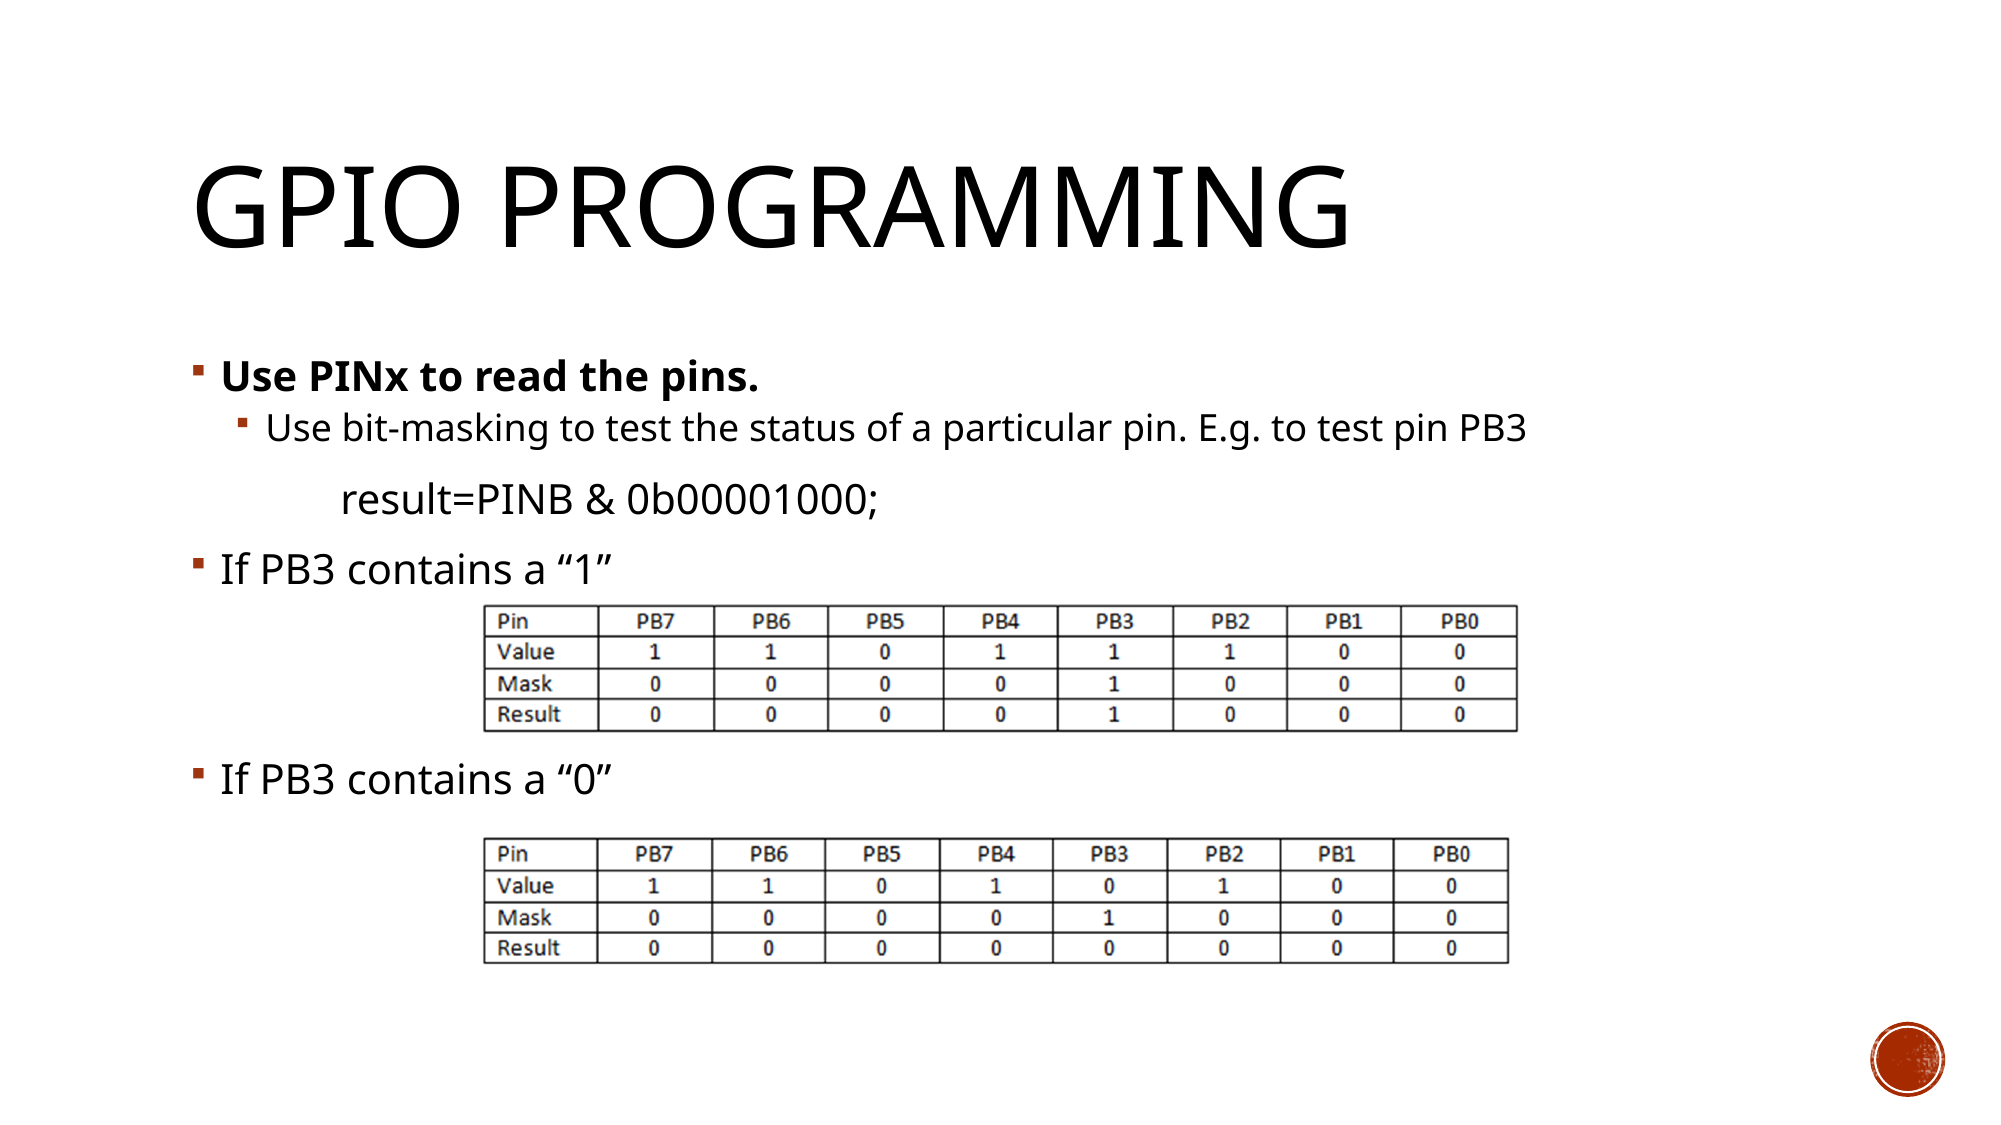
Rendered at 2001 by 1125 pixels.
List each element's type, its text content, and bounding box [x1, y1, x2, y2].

picture [480, 835, 1525, 981]
picture [479, 600, 1525, 739]
title Gpio programming [175, 79, 1826, 344]
list Use PINx to read the pins. Use bit-masking to test the status of a particular pin. E.g. to test pin PB3 result=PINB & 0b00001000; If PB3 contains a “1” If PB3 contains a “0” [175, 348, 1826, 1013]
